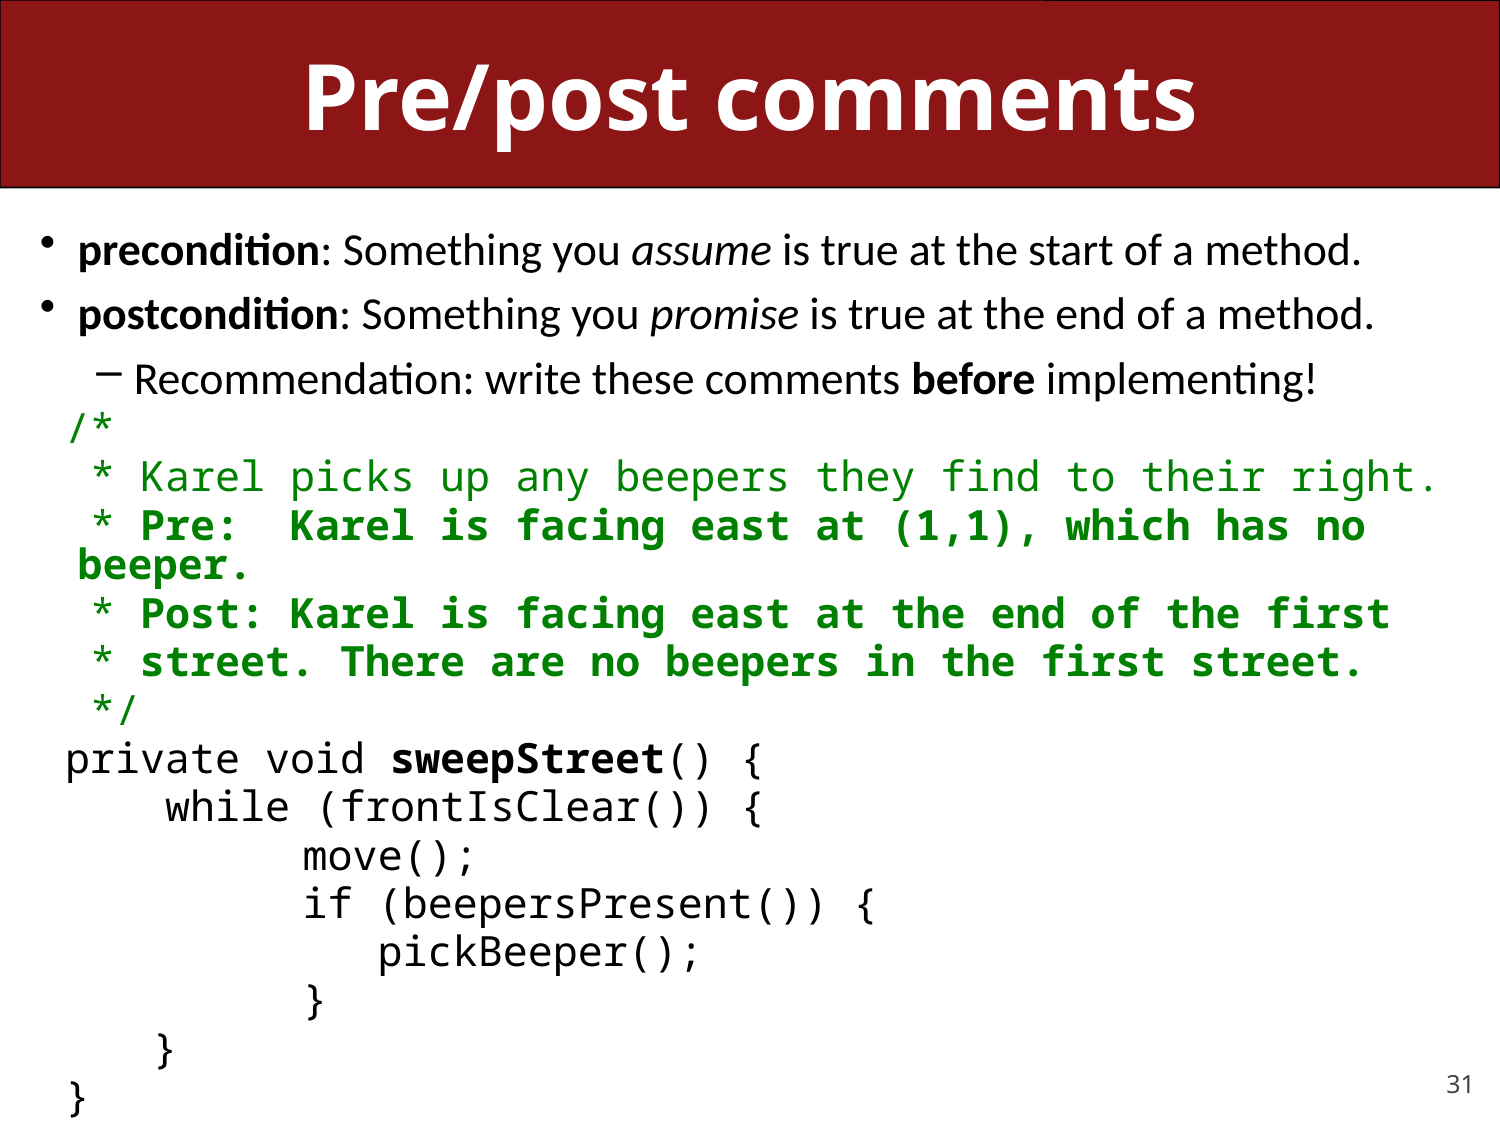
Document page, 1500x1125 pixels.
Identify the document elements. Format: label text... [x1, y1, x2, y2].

title Pre/post comments [75, 0, 1425, 188]
list precondition: Something you assume is true at the start of a method. postcondition: Something you promise is true at the end of a method. Recommendation: write these comments before implementing! /* * Karel picks up any beepers they find to their right. * Pre: Karel is facing east at (1,1), which has no beeper. * Post: Karel is facing east at the end of the first * street. There are no beepers in the first street. */ private void sweepStreet() { while (frontIsClear()) { move(); if (beepersPresent()) { pickBeeper(); } } } [24, 212, 1475, 1063]
